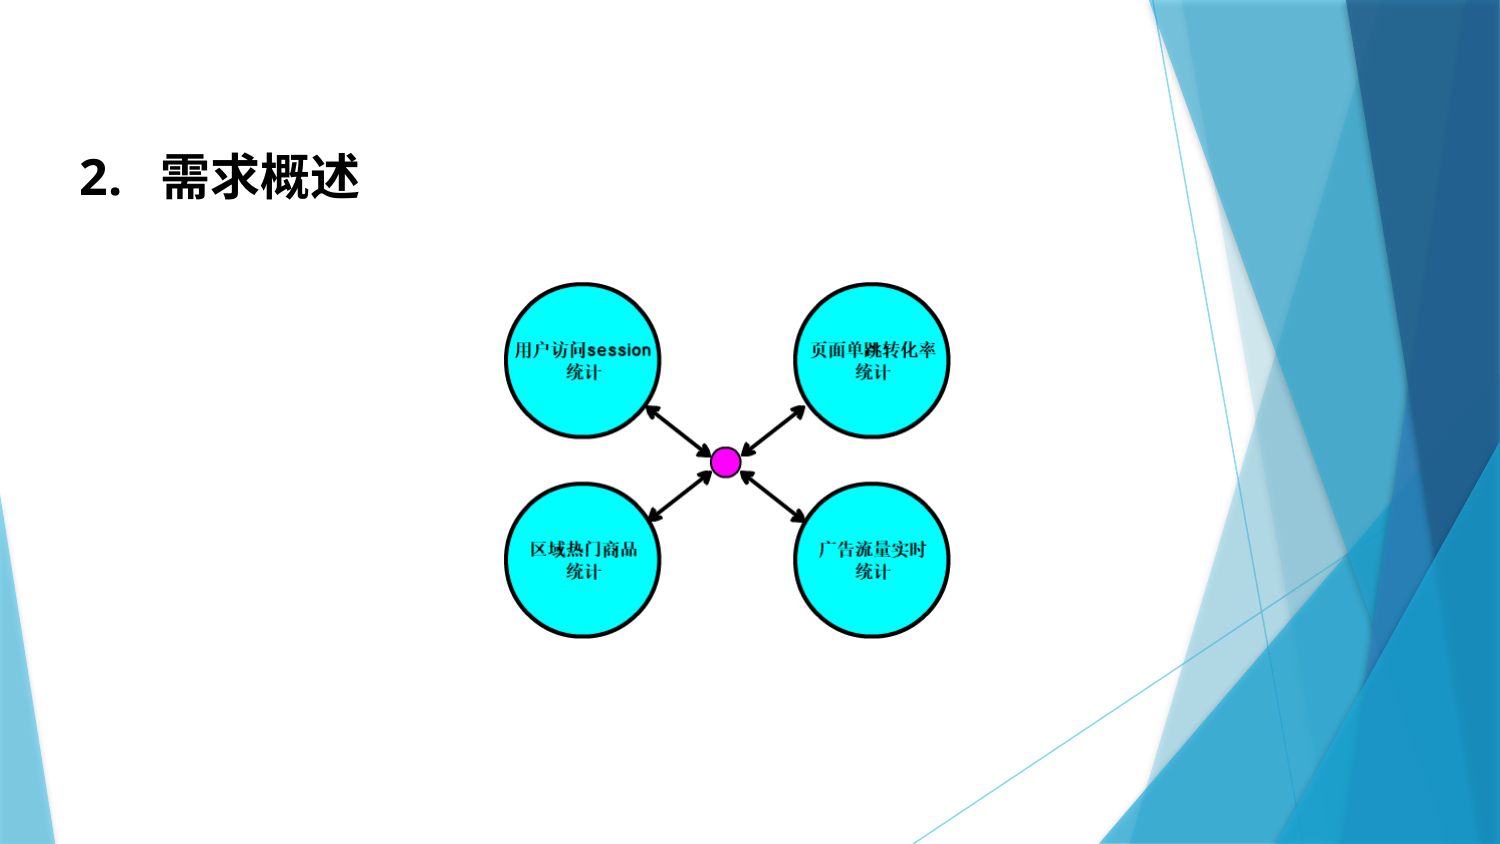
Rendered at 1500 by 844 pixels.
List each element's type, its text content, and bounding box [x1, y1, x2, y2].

text_box 2. 需求概述 [64, 138, 656, 214]
picture [489, 267, 964, 652]
